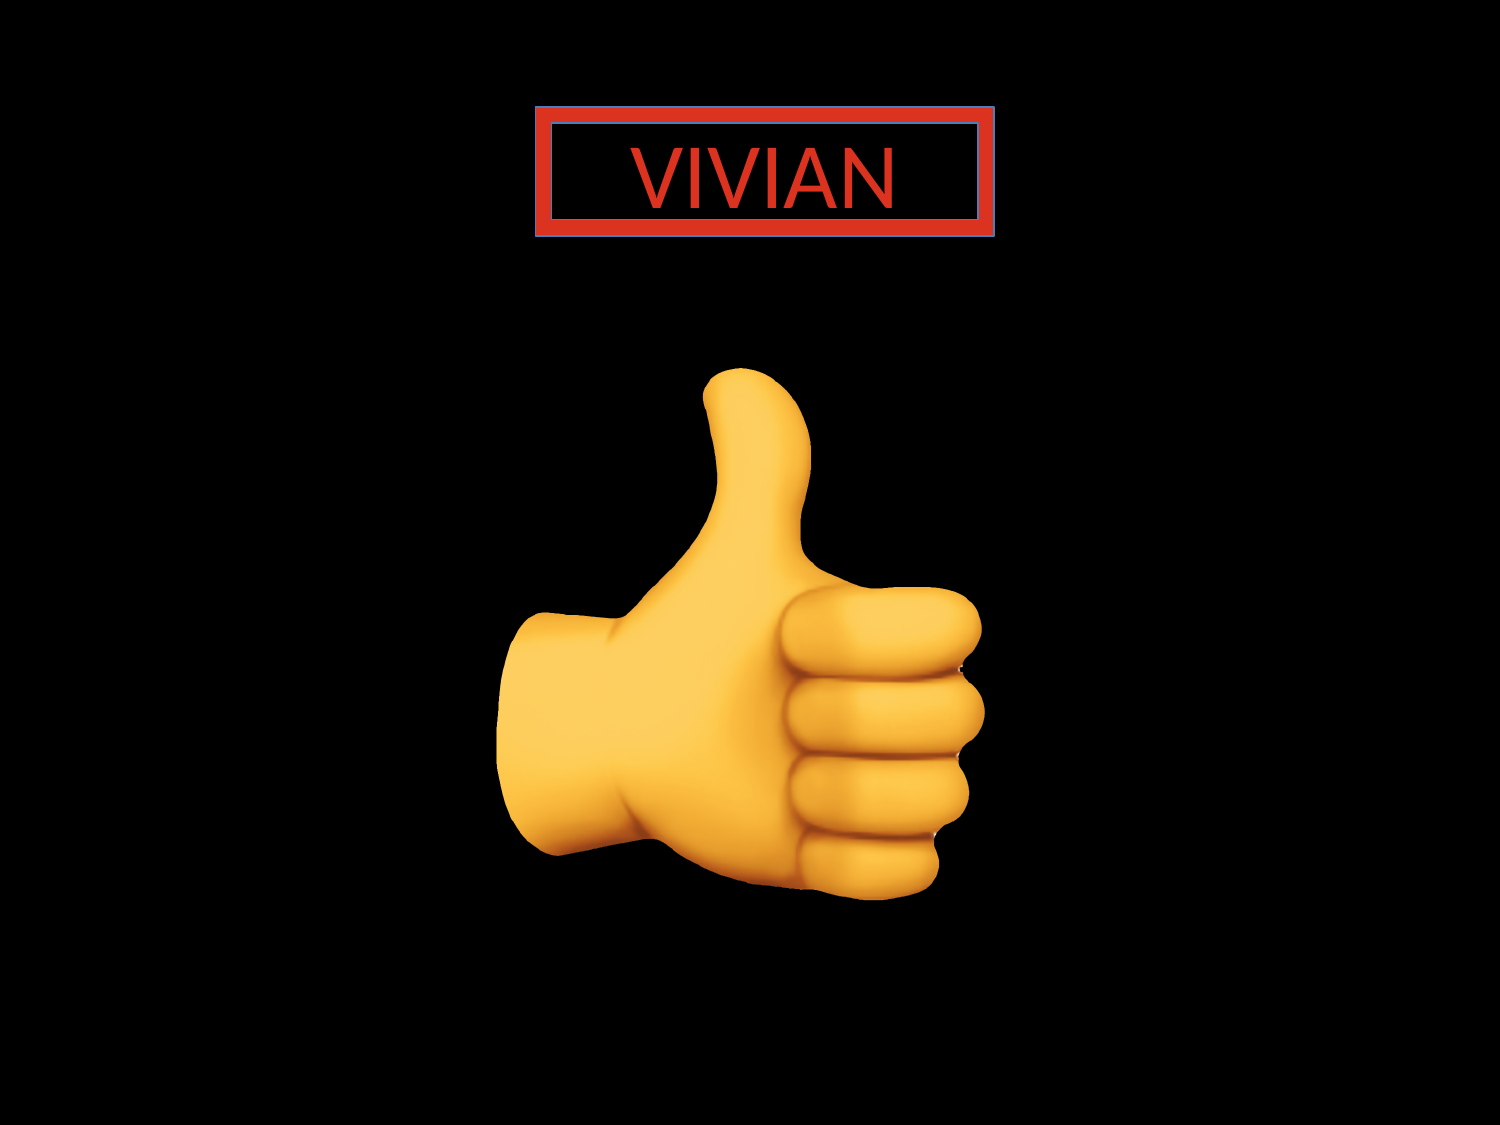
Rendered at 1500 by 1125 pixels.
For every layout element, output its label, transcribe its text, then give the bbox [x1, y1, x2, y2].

picture [423, 347, 1077, 916]
text_box VIVIAN [113, 107, 1417, 235]
